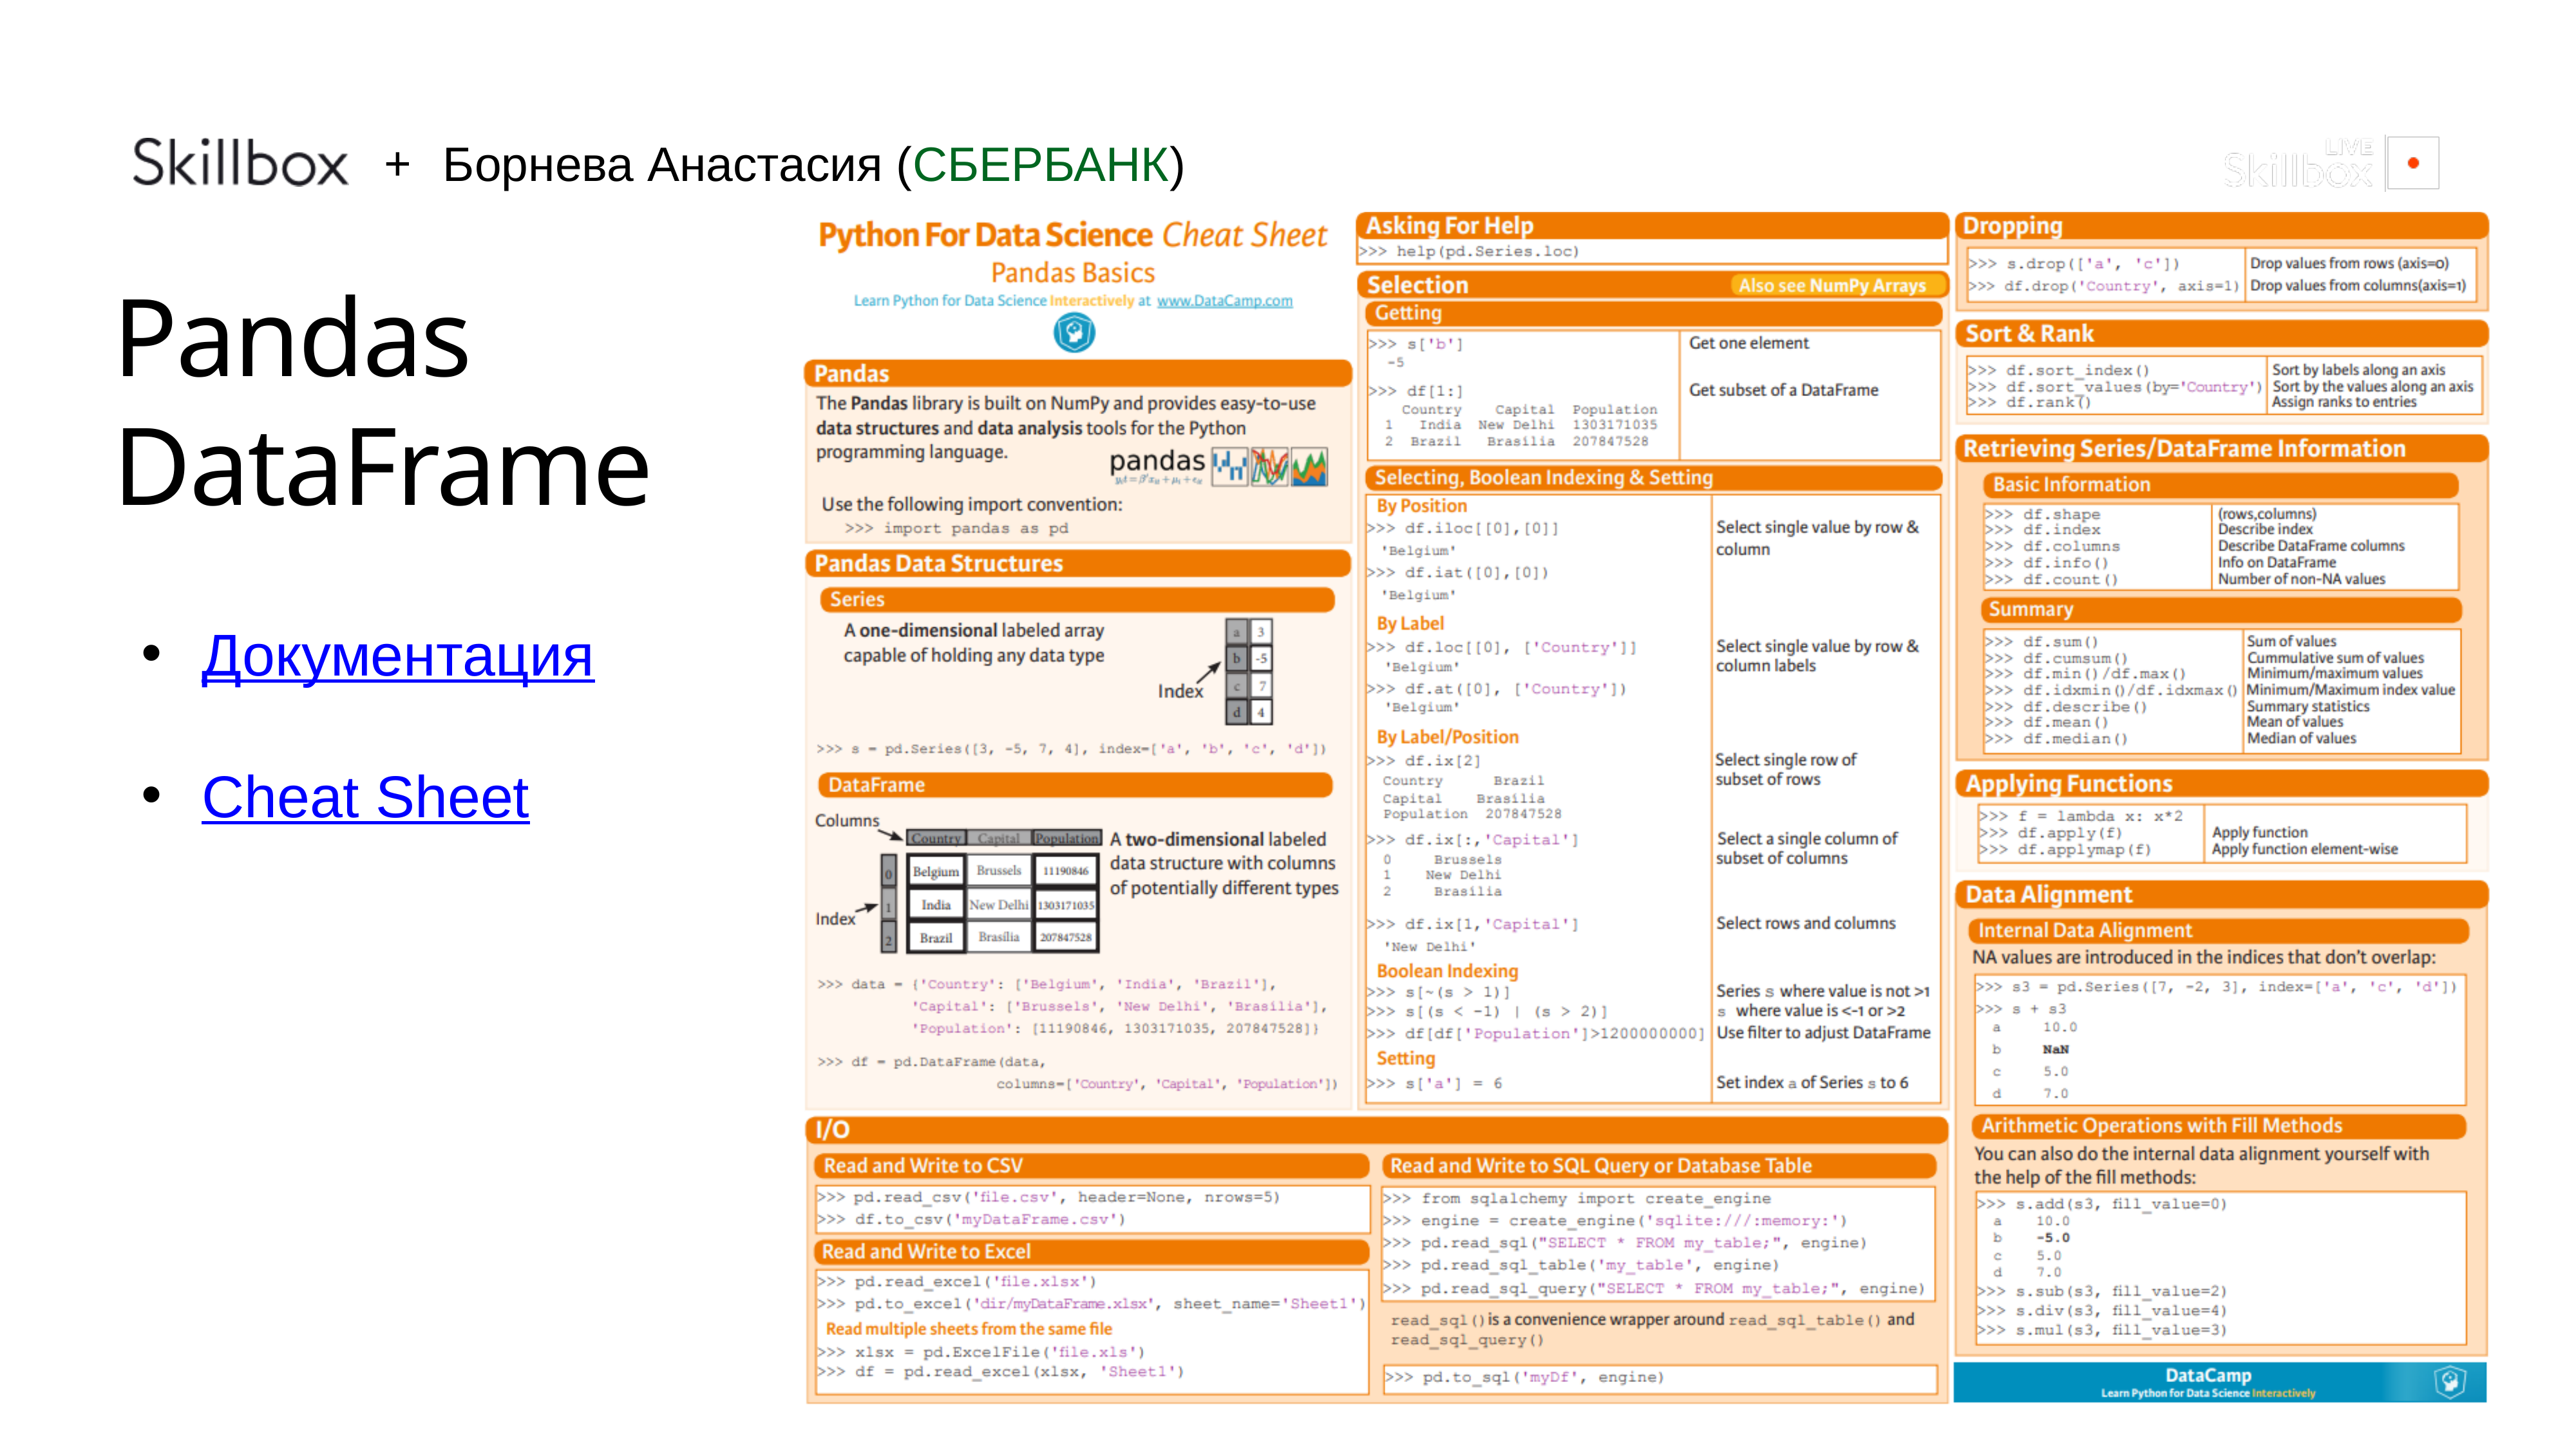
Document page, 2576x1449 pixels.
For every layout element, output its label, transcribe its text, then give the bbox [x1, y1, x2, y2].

picture [799, 212, 2498, 1410]
text_box + [377, 128, 419, 197]
picture [133, 137, 349, 187]
text_box Документация Cheat Sheet [133, 609, 743, 837]
text_box Pandas DataFrame [106, 261, 795, 535]
picture [2224, 135, 2443, 192]
text_box Борнева Анастасия (СБЕРБАНК) [438, 128, 1403, 196]
